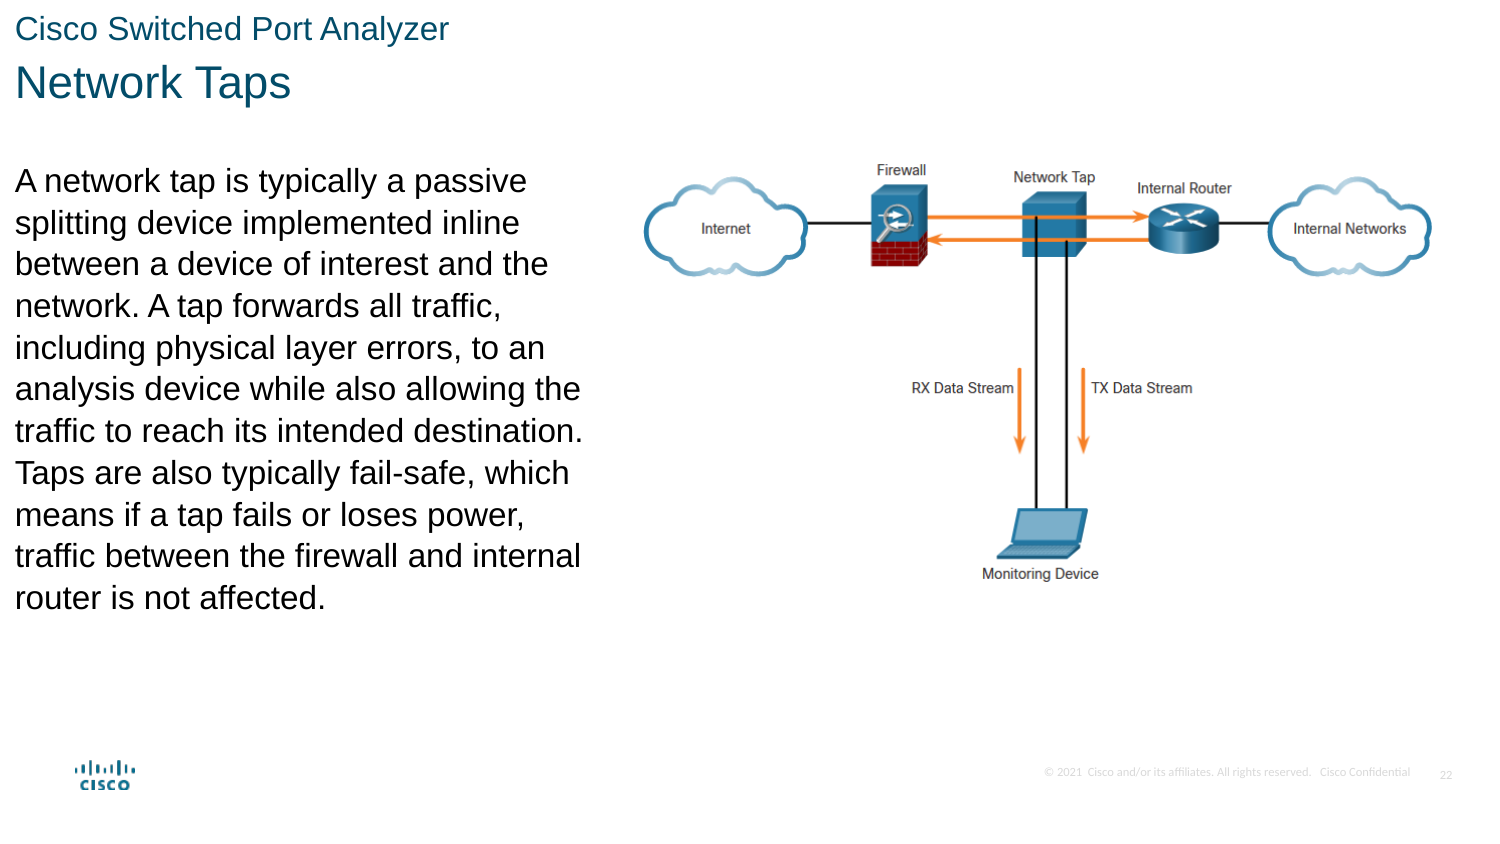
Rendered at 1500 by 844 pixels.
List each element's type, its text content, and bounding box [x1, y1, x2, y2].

text_box A network tap is typically a passive splitting device implemented inline between a device of interest and the network. A tap forwards all traffic, including physical layer errors, to an analysis device while also allowing the traffic to reach its intended destination. Taps are also typically fail-safe, which means if a tap fails or loses power, traffic between the firewall and internal router is not affected. [0, 149, 628, 300]
slide_number <number> [1425, 759, 1500, 797]
picture [636, 149, 1438, 592]
list Cisco Switched Port Analyzer [0, 0, 1500, 45]
picture [75, 759, 135, 790]
list Network Taps [0, 45, 1500, 195]
